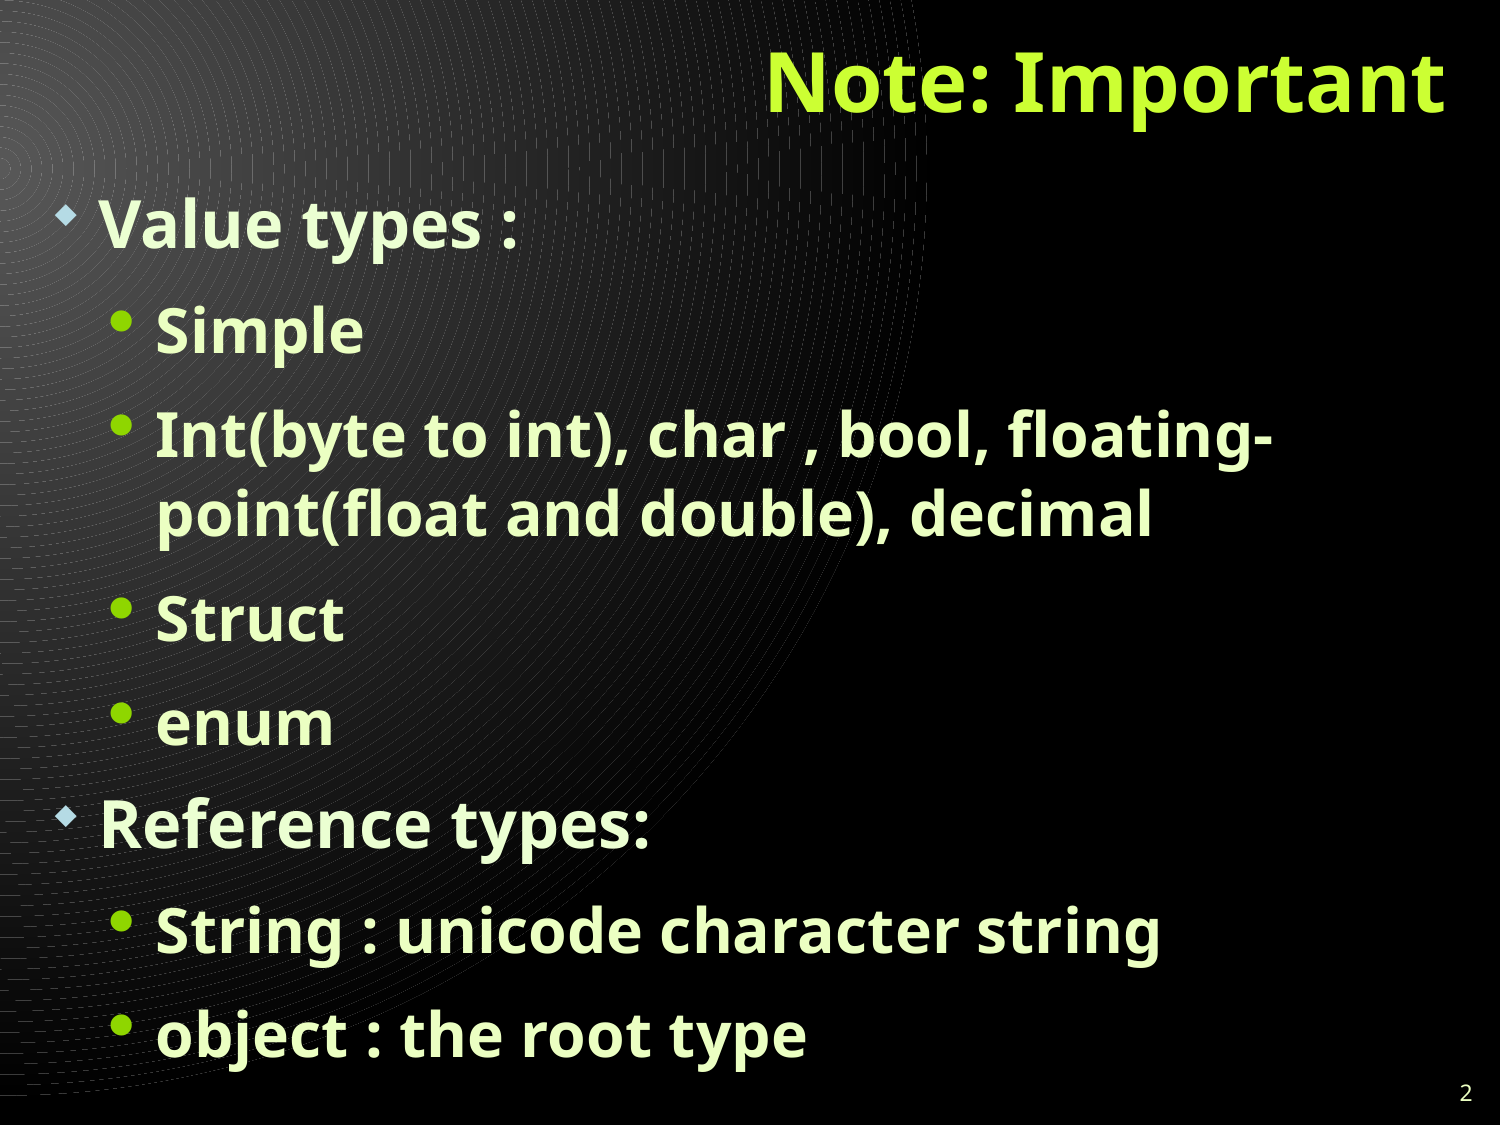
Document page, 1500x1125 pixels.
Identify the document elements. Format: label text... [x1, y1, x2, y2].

slide_number 2 [1412, 1074, 1488, 1113]
title Note: Important [300, 12, 1463, 163]
list Value types : Simple Int(byte to int), char , bool, floating-point(float and double), decimal Struct enum Reference types: String : unicode character string object : the root type [37, 174, 1463, 1100]
